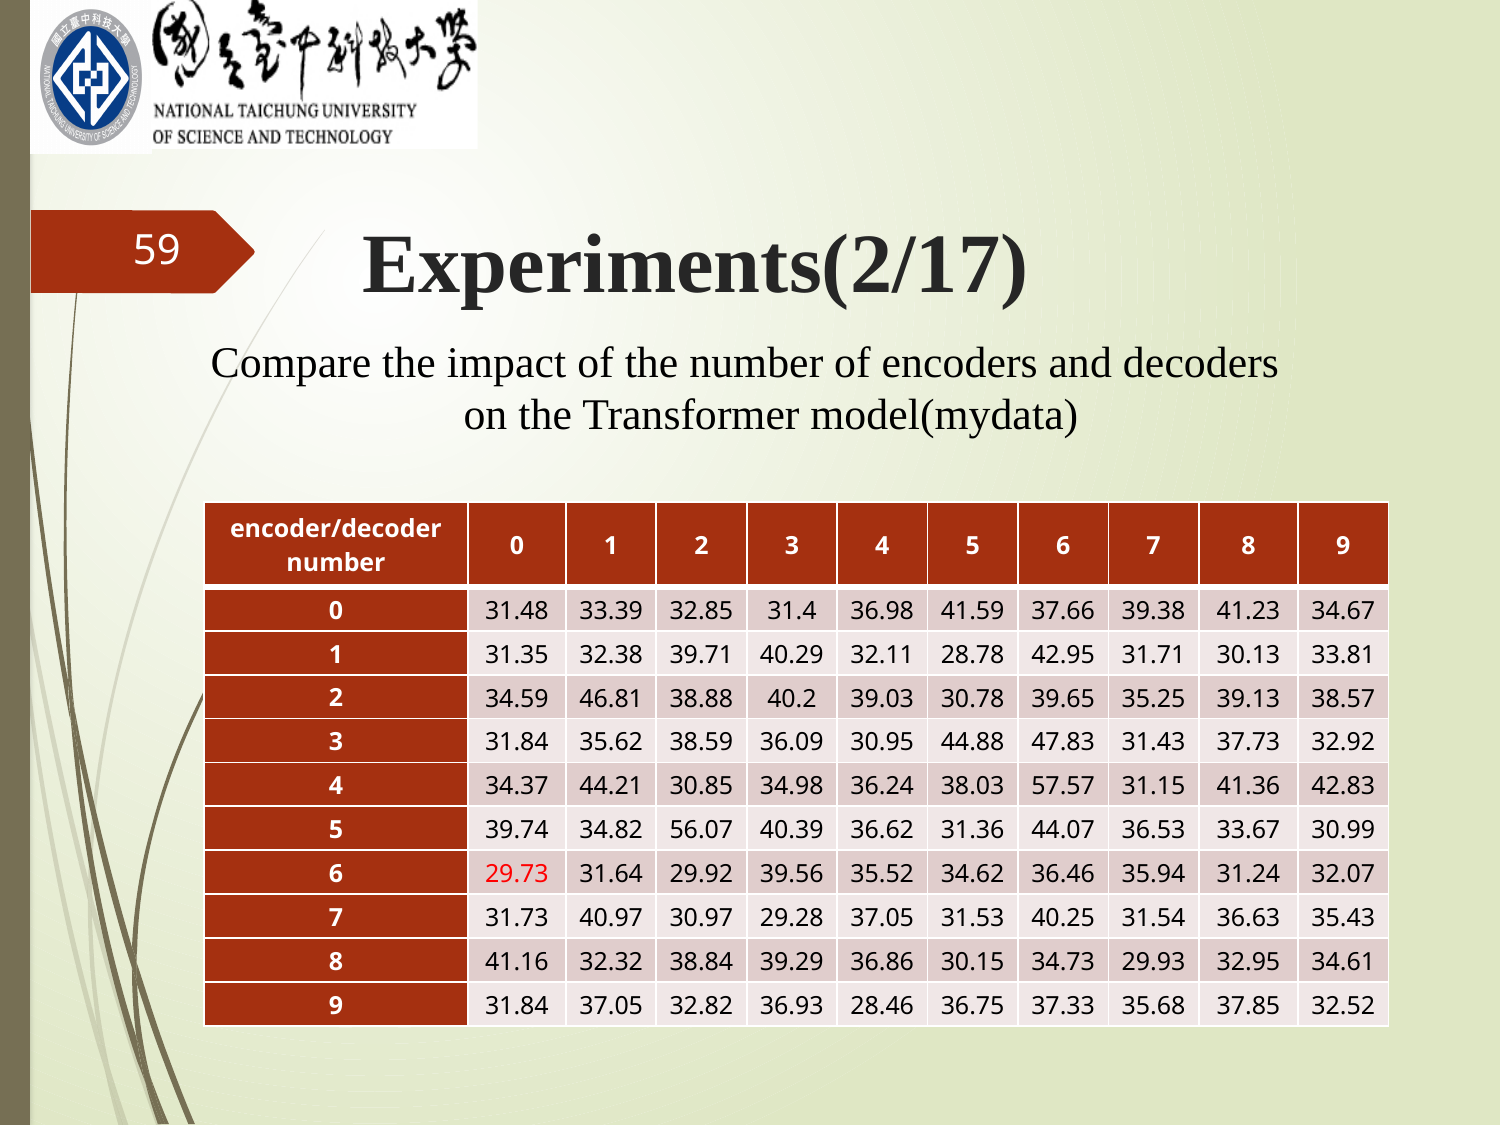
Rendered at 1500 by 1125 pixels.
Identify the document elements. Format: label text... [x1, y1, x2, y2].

table_cell 39.71 [657, 632, 746, 674]
table_cell 31.64 [567, 851, 655, 893]
text_box Experiments(2/17) [351, 202, 1149, 326]
table_cell 31.43 [1109, 719, 1198, 762]
table_cell 6 [205, 851, 467, 893]
table_cell 39.38 [1109, 590, 1198, 630]
table_cell 36.63 [1200, 895, 1297, 937]
table_cell 41.59 [928, 590, 1017, 630]
table_cell 32.11 [838, 632, 927, 674]
table_cell 0 [205, 590, 467, 630]
table_cell 41.16 [469, 939, 565, 981]
table_cell 42.83 [1299, 763, 1388, 805]
table_header 4 [838, 503, 927, 584]
slide_number 59 [99, 221, 196, 282]
table_cell 32.92 [1299, 719, 1388, 762]
table_cell 36.46 [1019, 851, 1108, 893]
table_cell 31.4 [748, 590, 836, 630]
table_cell 34.82 [567, 807, 655, 849]
table_header 5 [928, 503, 1017, 584]
table_cell 31.15 [1109, 763, 1198, 805]
table_cell 31.36 [928, 807, 1017, 849]
table_cell 38.88 [657, 676, 746, 718]
table_cell 36.53 [1109, 807, 1198, 849]
table_cell 3 [205, 719, 467, 762]
table_cell 40.2 [748, 676, 836, 718]
table_cell 32.82 [657, 983, 746, 1025]
table_cell 32.95 [1200, 939, 1297, 981]
table_cell 39.56 [748, 851, 836, 893]
table_cell 38.57 [1299, 676, 1388, 718]
table_cell 34.98 [748, 763, 836, 805]
table_cell 40.39 [748, 807, 836, 849]
table_cell 36.62 [838, 807, 927, 849]
table_cell 29.73 [469, 851, 565, 893]
table_cell 56.07 [657, 807, 746, 849]
table_cell 31.24 [1200, 851, 1297, 893]
table_cell 37.05 [838, 895, 927, 937]
table_cell 31.35 [469, 632, 565, 674]
table_cell 36.98 [838, 590, 927, 630]
table_cell 34.62 [928, 851, 1017, 893]
table_cell 39.29 [748, 939, 836, 981]
table_cell 57.57 [1019, 763, 1108, 805]
table_cell 36.86 [838, 939, 927, 981]
table_cell 33.39 [567, 590, 655, 630]
table_cell 34.59 [469, 676, 565, 718]
table_cell 30.13 [1200, 632, 1297, 674]
table_cell 33.67 [1200, 807, 1297, 849]
table_cell 31.54 [1109, 895, 1198, 937]
table_cell 36.09 [748, 719, 836, 762]
picture [30, 0, 478, 154]
table_cell 35.25 [1109, 676, 1198, 718]
table_cell 44.21 [567, 763, 655, 805]
table_cell 29.92 [657, 851, 746, 893]
table_cell 31.53 [928, 895, 1017, 937]
table_header 1 [567, 503, 655, 584]
table_cell 35.68 [1109, 983, 1198, 1025]
table_cell 35.94 [1109, 851, 1198, 893]
table_cell 47.83 [1019, 719, 1108, 762]
table_cell 32.32 [567, 939, 655, 981]
table_cell 38.03 [928, 763, 1017, 805]
table_cell 39.13 [1200, 676, 1297, 718]
table_cell 29.28 [748, 895, 836, 937]
table_cell 35.62 [567, 719, 655, 762]
table_cell 36.75 [928, 983, 1017, 1025]
table_header 8 [1200, 503, 1297, 584]
table_cell 31.84 [469, 983, 565, 1025]
text_box Compare the impact of the number of encoders and decoders on the Transformer model(mydata) [195, 326, 1500, 446]
table_cell 37.33 [1019, 983, 1108, 1025]
table_header 7 [1109, 503, 1198, 584]
table_cell 5 [205, 807, 467, 849]
table_cell 29.93 [1109, 939, 1198, 981]
table_cell 35.43 [1299, 895, 1388, 937]
table_cell 30.95 [838, 719, 927, 762]
table_cell 44.88 [928, 719, 1017, 762]
table_cell 32.85 [657, 590, 746, 630]
table_cell 28.78 [928, 632, 1017, 674]
table_cell 31.84 [469, 719, 565, 762]
table_cell 34.61 [1299, 939, 1388, 981]
table_cell 31.48 [469, 590, 565, 630]
table_cell 37.73 [1200, 719, 1297, 762]
table_cell 8 [205, 939, 467, 981]
table_cell 1 [205, 632, 467, 674]
table_cell 36.24 [838, 763, 927, 805]
table_cell 38.59 [657, 719, 746, 762]
table_cell 34.37 [469, 763, 565, 805]
table_cell 32.07 [1299, 851, 1388, 893]
table_cell 37.05 [567, 983, 655, 1025]
table_cell 32.52 [1299, 983, 1388, 1025]
table_cell 30.97 [657, 895, 746, 937]
table_cell 40.25 [1019, 895, 1108, 937]
table_cell 4 [205, 763, 467, 805]
table_cell 41.23 [1200, 590, 1297, 630]
table_cell 31.73 [469, 895, 565, 937]
table_cell 39.65 [1019, 676, 1108, 718]
table_header 3 [748, 503, 836, 584]
table_cell 40.29 [748, 632, 836, 674]
table_cell 31.71 [1109, 632, 1198, 674]
table_cell 2 [205, 676, 467, 718]
table_cell 30.78 [928, 676, 1017, 718]
table_cell 32.38 [567, 632, 655, 674]
table_cell 39.03 [838, 676, 927, 718]
table_cell 34.67 [1299, 590, 1388, 630]
table_header 2 [657, 503, 746, 584]
table_header 9 [1299, 503, 1388, 584]
table_cell 33.81 [1299, 632, 1388, 674]
table_cell 9 [205, 983, 467, 1025]
table_cell 35.52 [838, 851, 927, 893]
table_header encoder/decoder number [205, 503, 467, 584]
table_cell 30.85 [657, 763, 746, 805]
table_cell 36.93 [748, 983, 836, 1025]
table_cell 37.66 [1019, 590, 1108, 630]
table_cell 30.99 [1299, 807, 1388, 849]
table_cell 42.95 [1019, 632, 1108, 674]
table_cell 39.74 [469, 807, 565, 849]
table_header 0 [469, 503, 565, 584]
table_cell 34.73 [1019, 939, 1108, 981]
table_cell 40.97 [567, 895, 655, 937]
table_cell 30.15 [928, 939, 1017, 981]
table_cell 46.81 [567, 676, 655, 718]
table_cell 28.46 [838, 983, 927, 1025]
table_cell 41.36 [1200, 763, 1297, 805]
table_header 6 [1019, 503, 1108, 584]
table_cell 44.07 [1019, 807, 1108, 849]
table_cell 38.84 [657, 939, 746, 981]
table_cell 7 [205, 895, 467, 937]
table_cell 37.85 [1200, 983, 1297, 1025]
